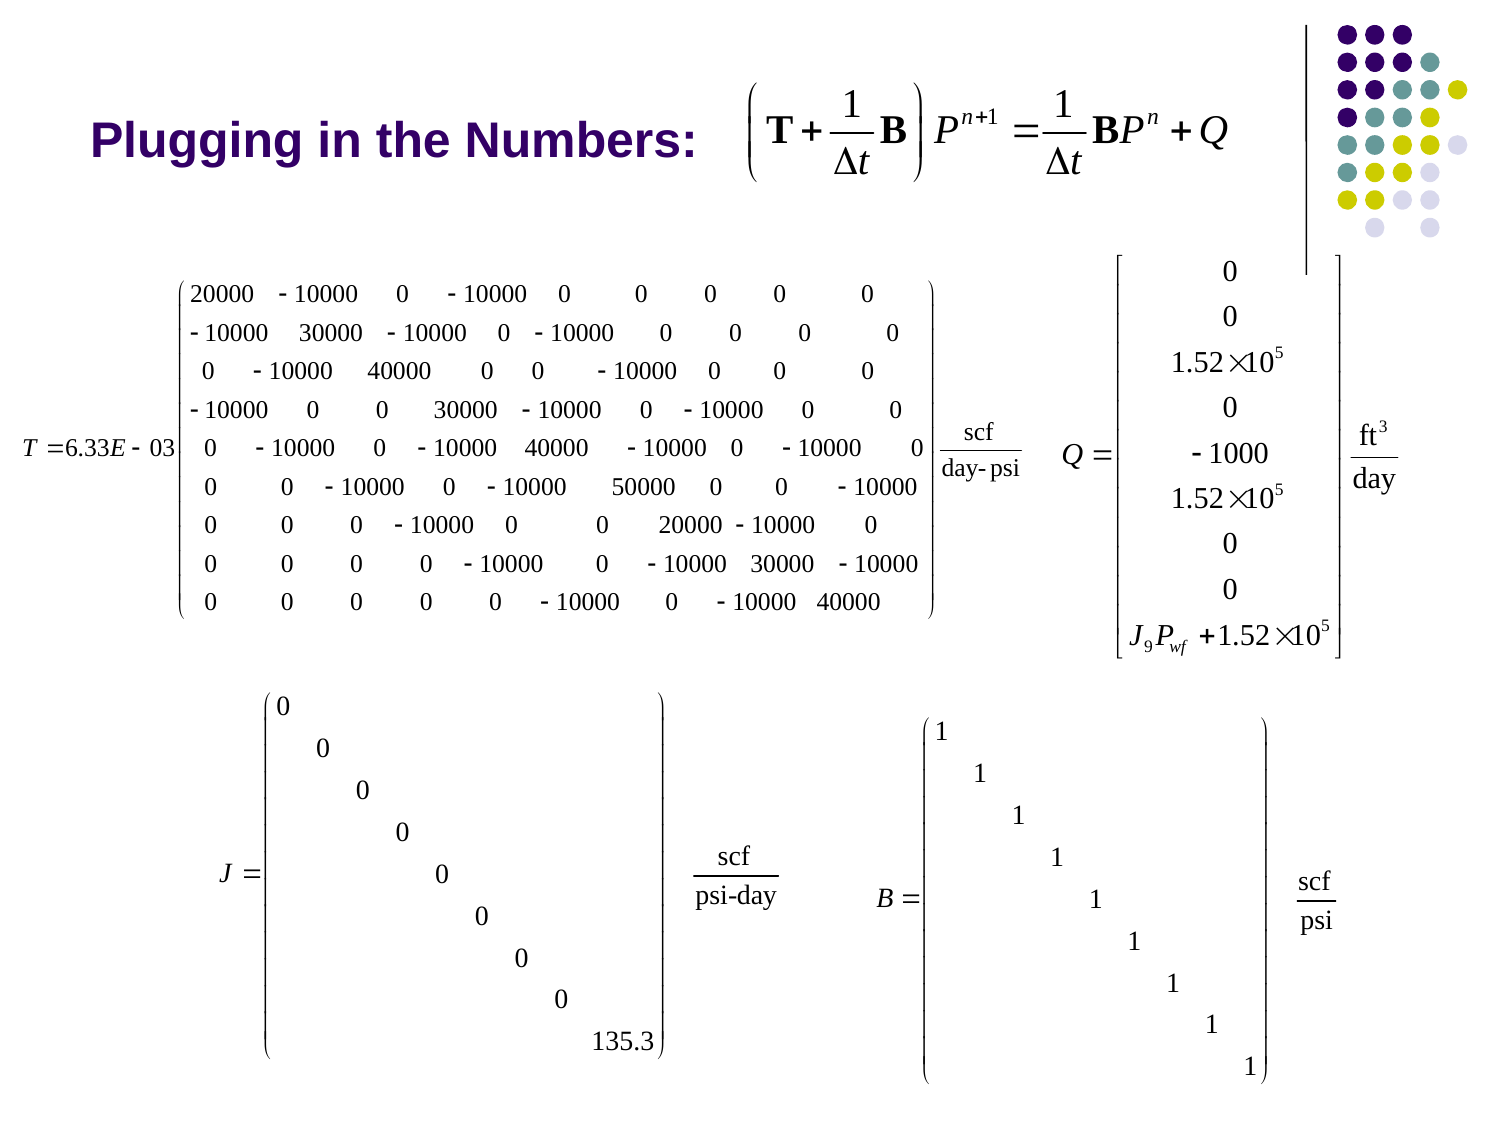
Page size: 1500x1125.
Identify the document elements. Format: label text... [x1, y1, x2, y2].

title Plugging in the Numbers: [74, 19, 751, 176]
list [19, 274, 1028, 626]
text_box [870, 712, 1342, 1090]
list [740, 74, 1235, 192]
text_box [1057, 249, 1404, 665]
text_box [213, 687, 785, 1065]
